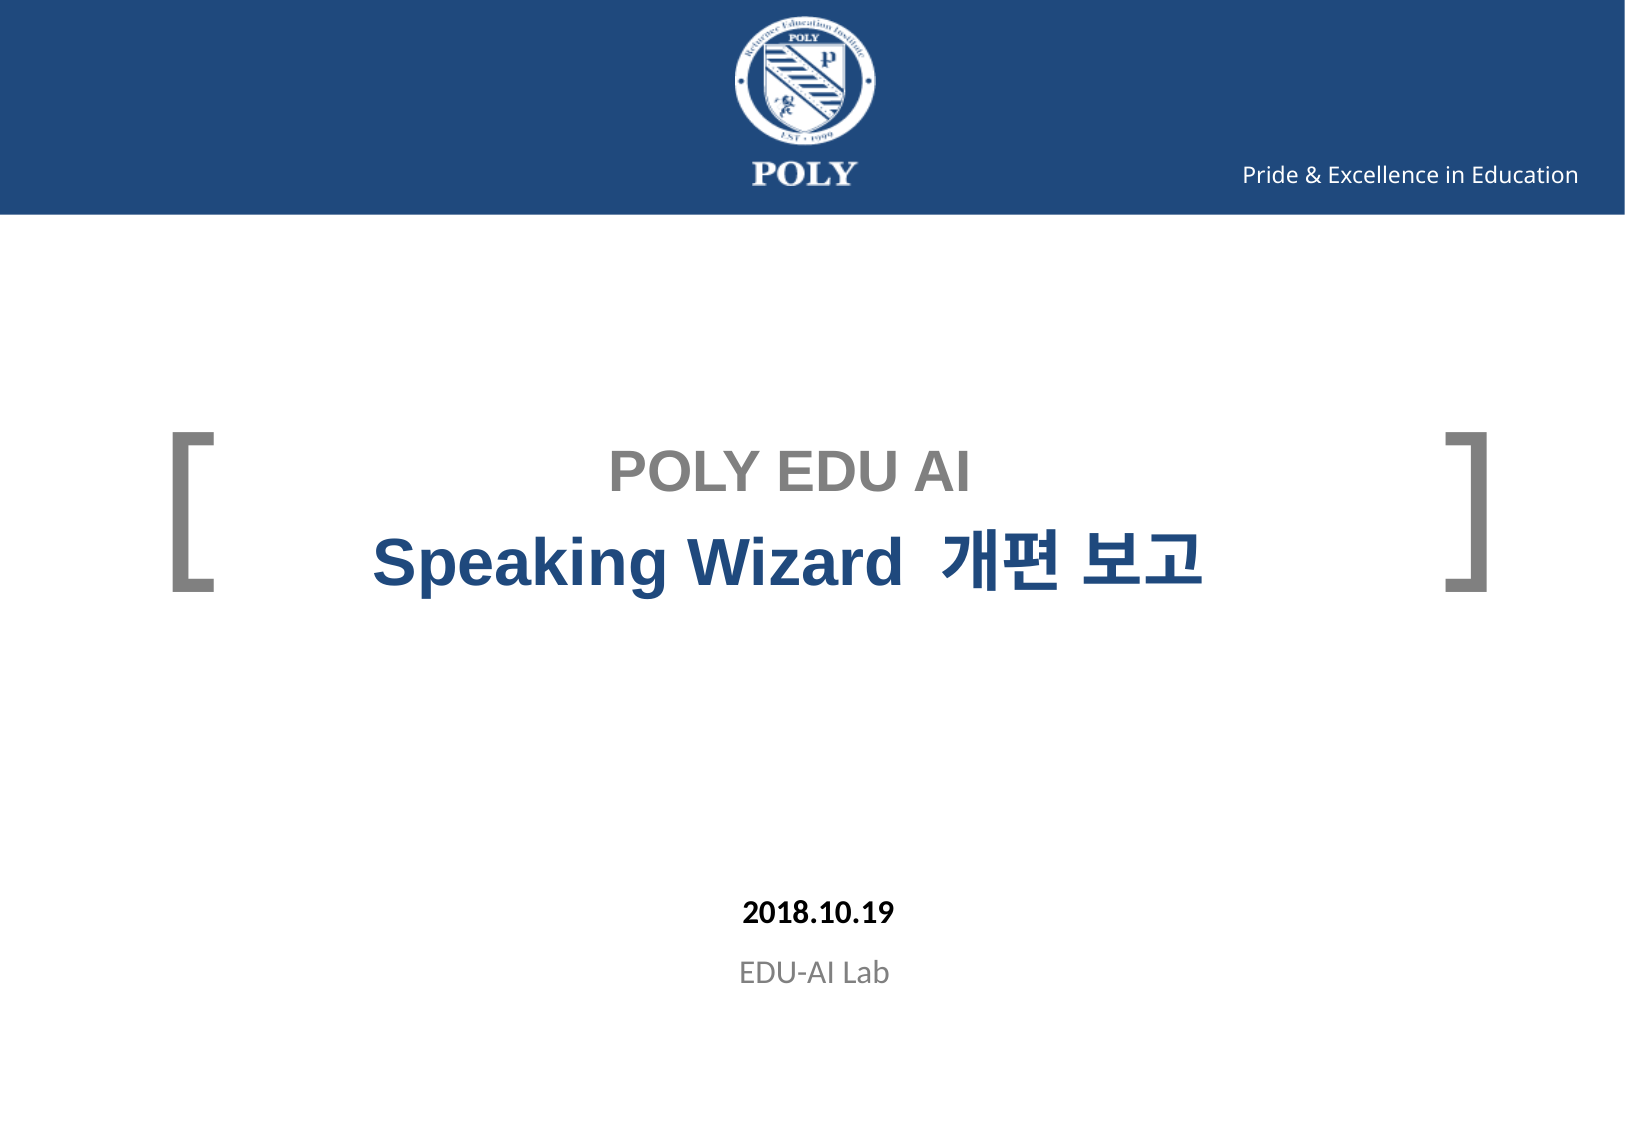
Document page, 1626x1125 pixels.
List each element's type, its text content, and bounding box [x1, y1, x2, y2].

text_box [0, 0, 1625, 217]
picture [735, 16, 876, 186]
text_box ] [1426, 372, 1517, 608]
text_box POLY EDU AI Speaking Wizard 개편 보고 [234, 411, 1426, 607]
text_box Pride & Excellence in Education [1227, 153, 1595, 196]
text_box 2018.10.19 EDU-AI Lab [724, 863, 913, 998]
text_box [ [143, 372, 234, 608]
